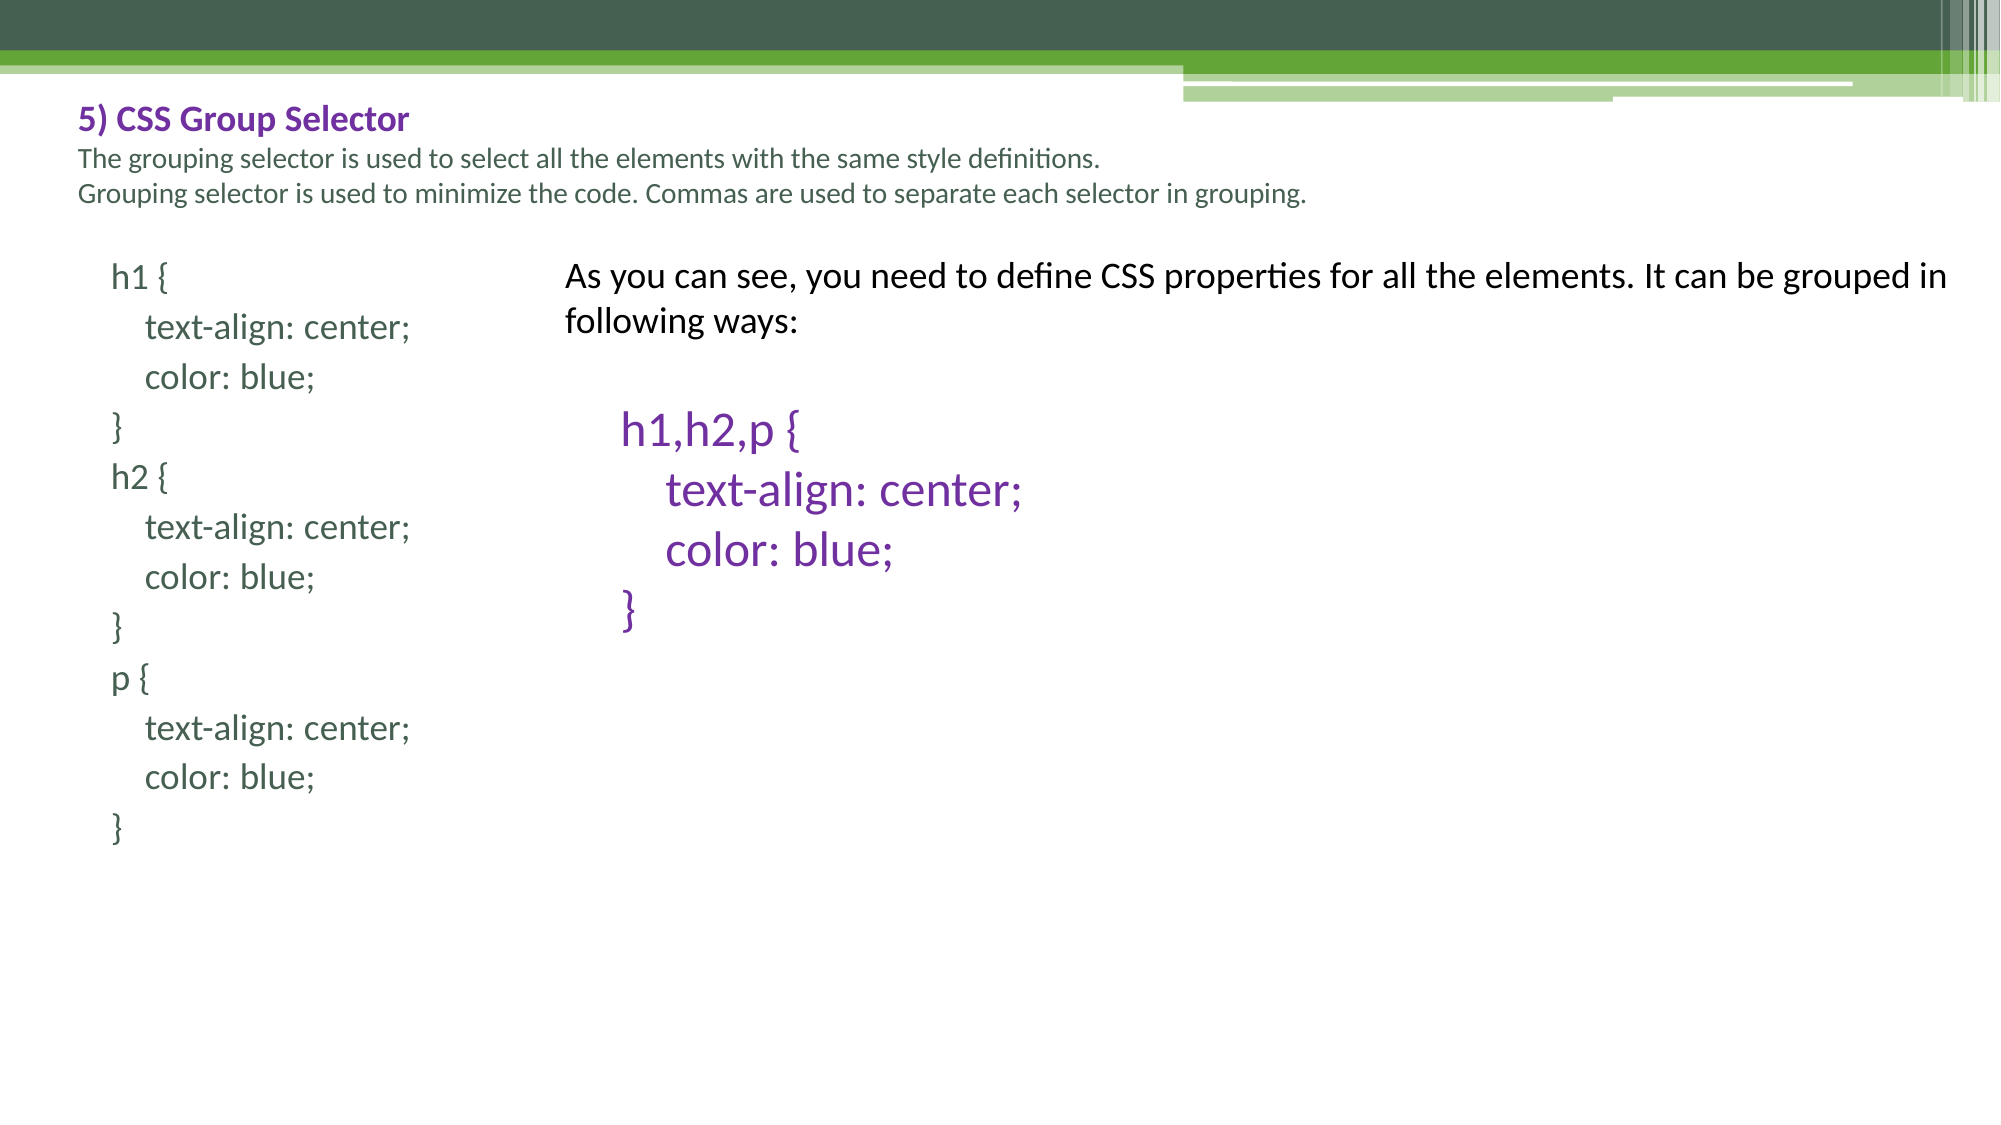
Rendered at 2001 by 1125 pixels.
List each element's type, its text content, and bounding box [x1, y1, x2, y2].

text_box As you can see, you need to define CSS properties for all the elements. It can be grouped in following ways: [550, 243, 1977, 349]
title 5) CSS Group Selector The grouping selector is used to select all the elements with the same style definitions. Grouping selector is used to minimize the code. Commas are used to separate each selector in grouping. [63, 87, 1962, 262]
list h1 { text-align: center; color: blue; } h2 { text-align: center; color: blue; } p { text-align: center; color: blue; } [78, 244, 596, 858]
text_box h1,h2,p { text-align: center; color: blue; } [605, 389, 1192, 644]
